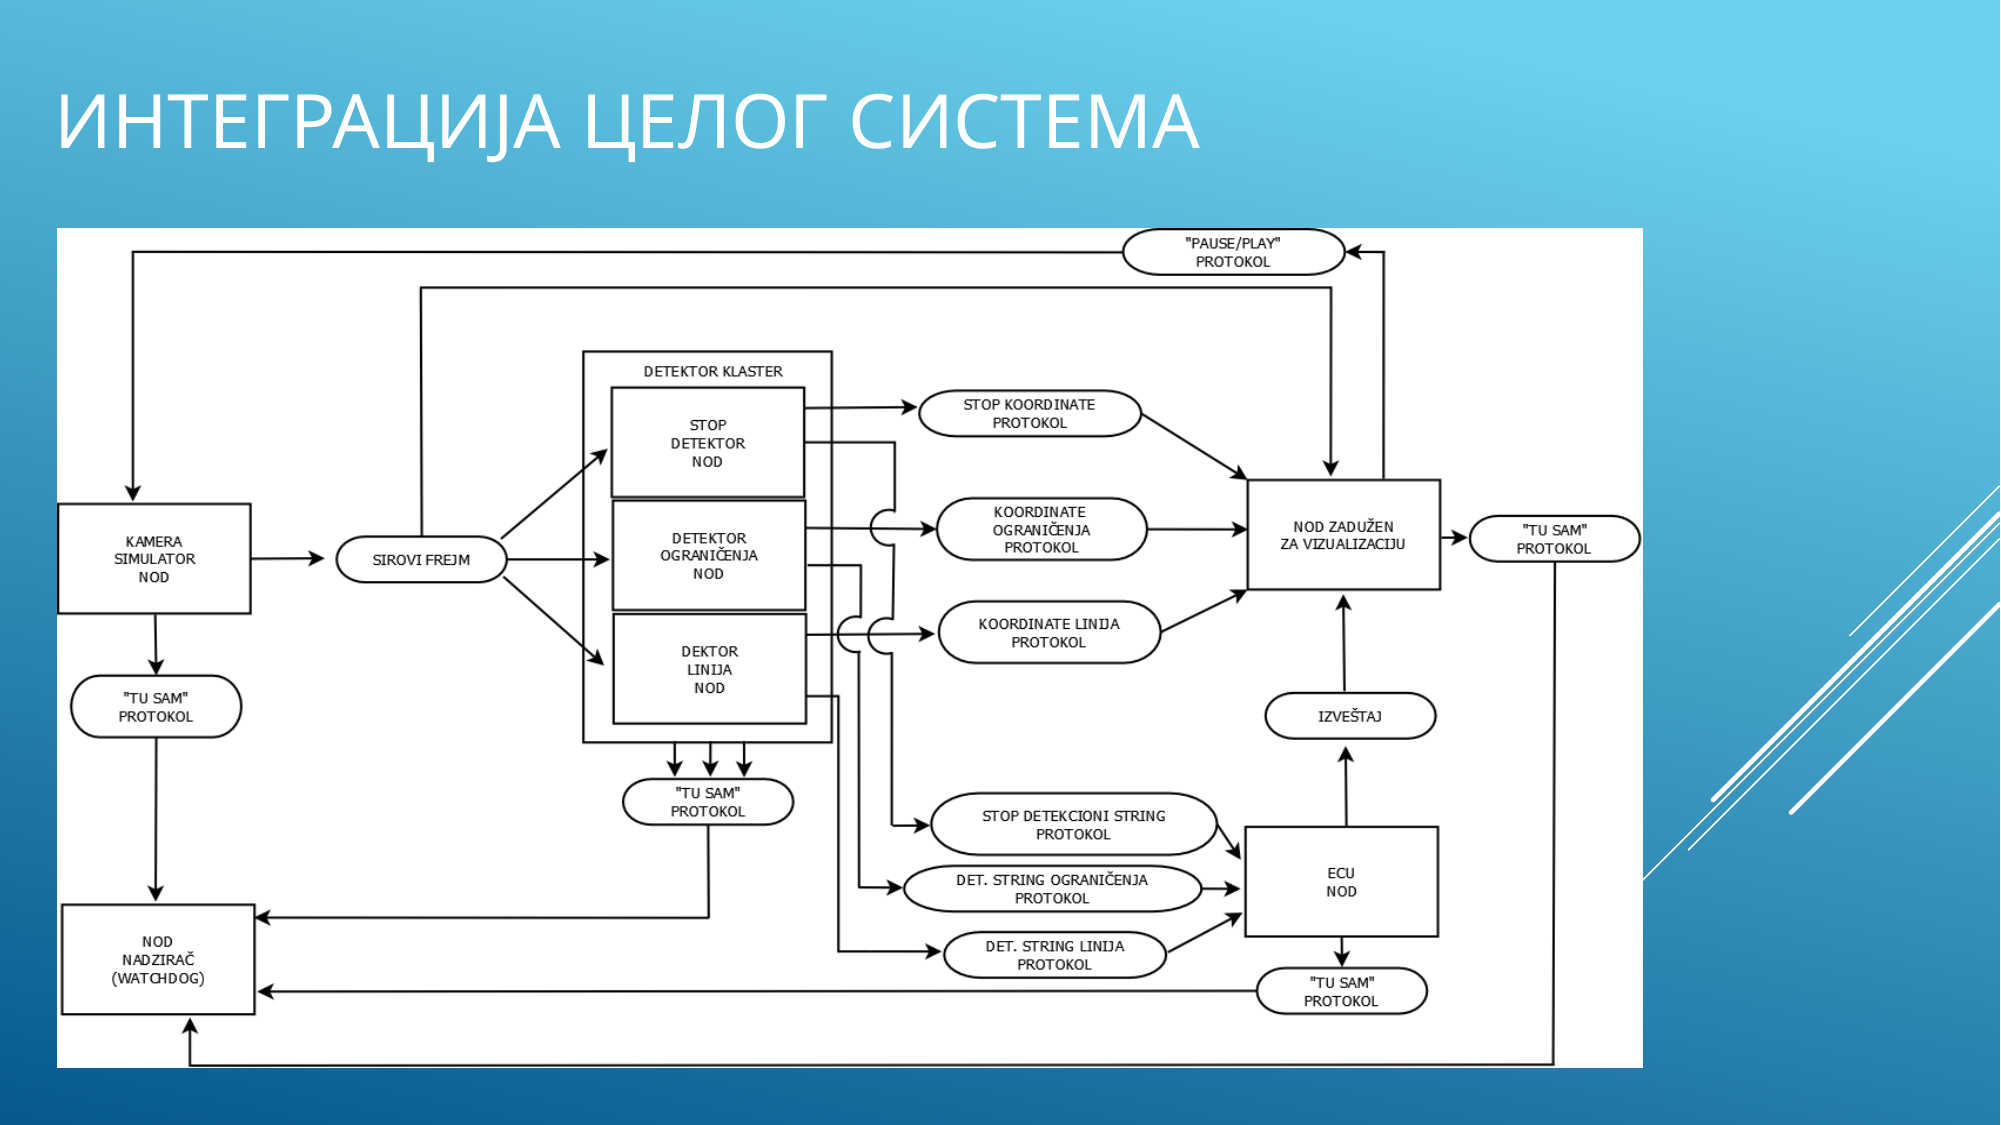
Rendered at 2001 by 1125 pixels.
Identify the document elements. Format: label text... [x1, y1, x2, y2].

picture [57, 228, 1643, 1068]
title Интеграција целог система [40, 34, 1661, 203]
